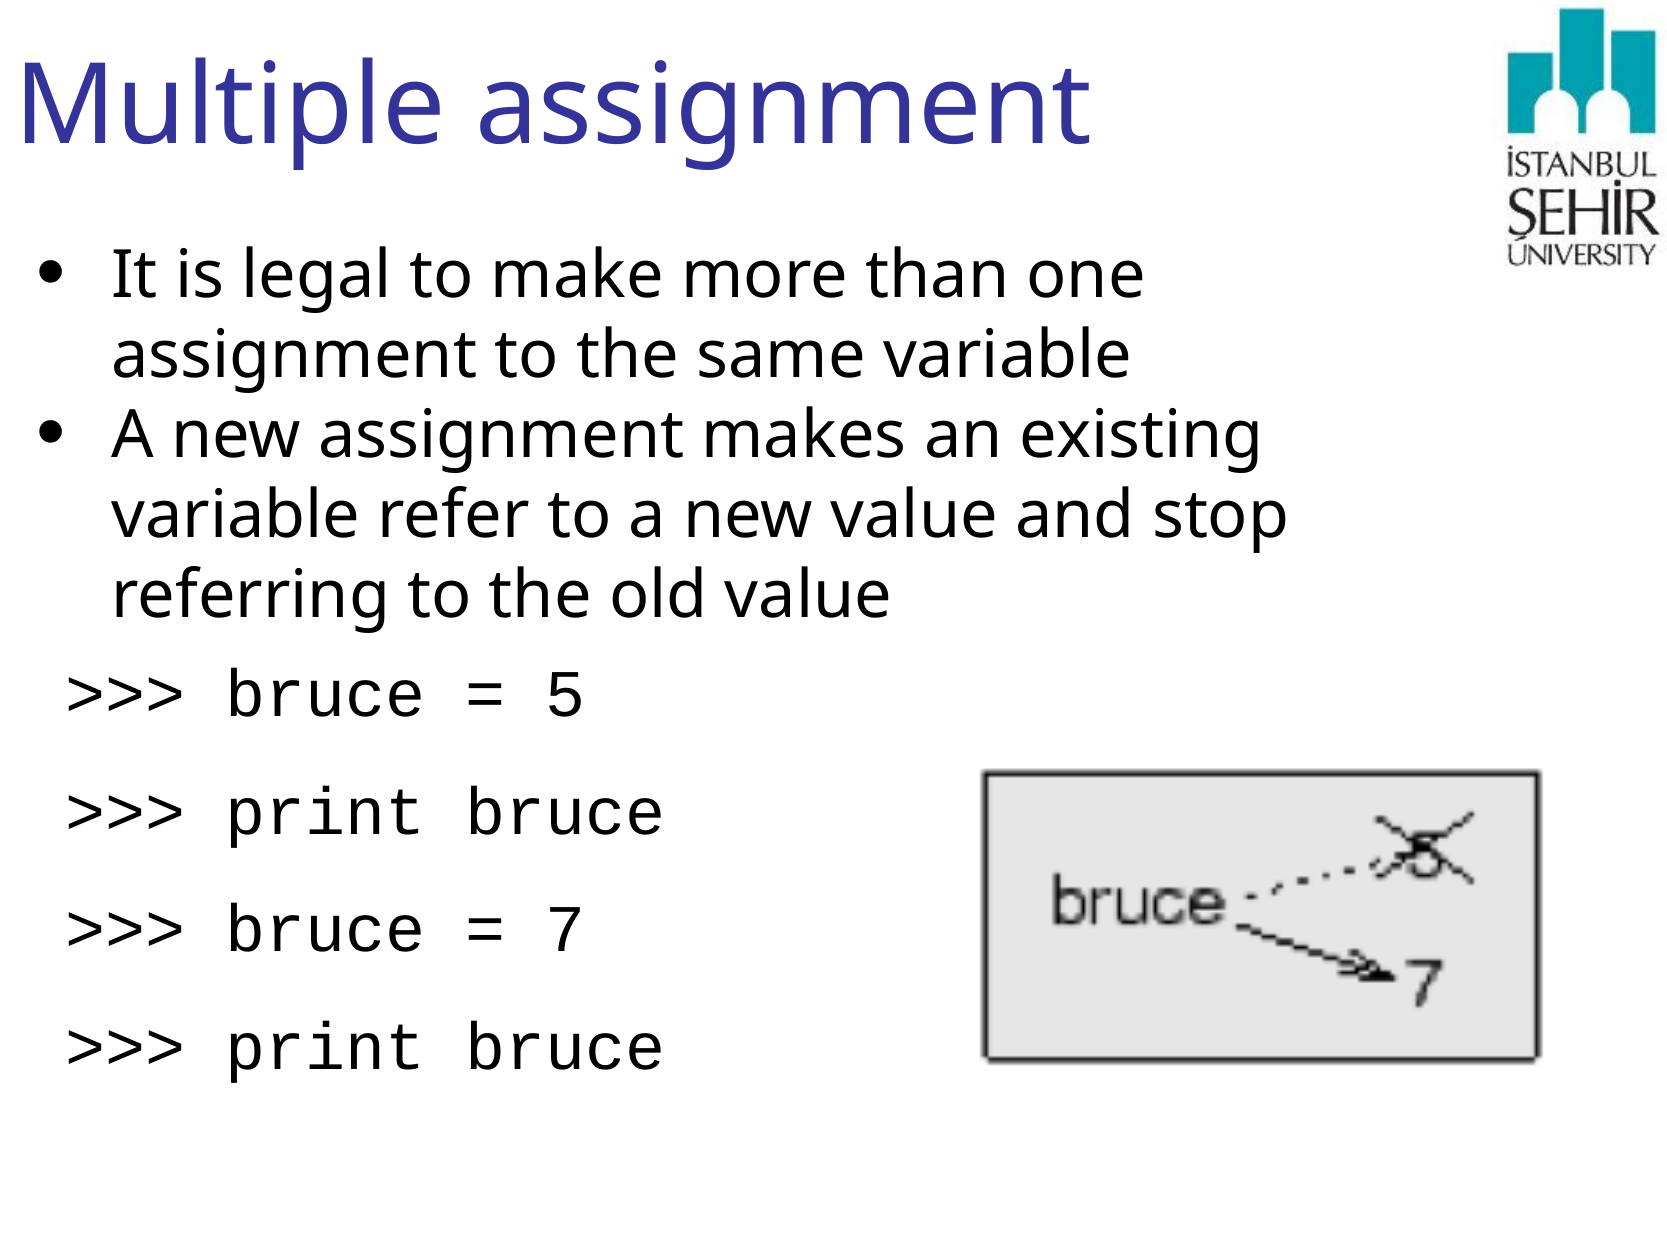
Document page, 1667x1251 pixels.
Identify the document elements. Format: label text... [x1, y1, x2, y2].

picture [1491, 0, 1667, 285]
text_box It is legal to make more than one assignment to the same variable A new assignment makes an existing variable refer to a new value and stop referring to the old value [21, 223, 1510, 638]
title Multiple assignment [8, 8, 1663, 188]
list >>> bruce = 5 >>> print bruce >>> bruce = 7 >>> print bruce [17, 660, 1667, 1250]
picture [939, 731, 1572, 1080]
